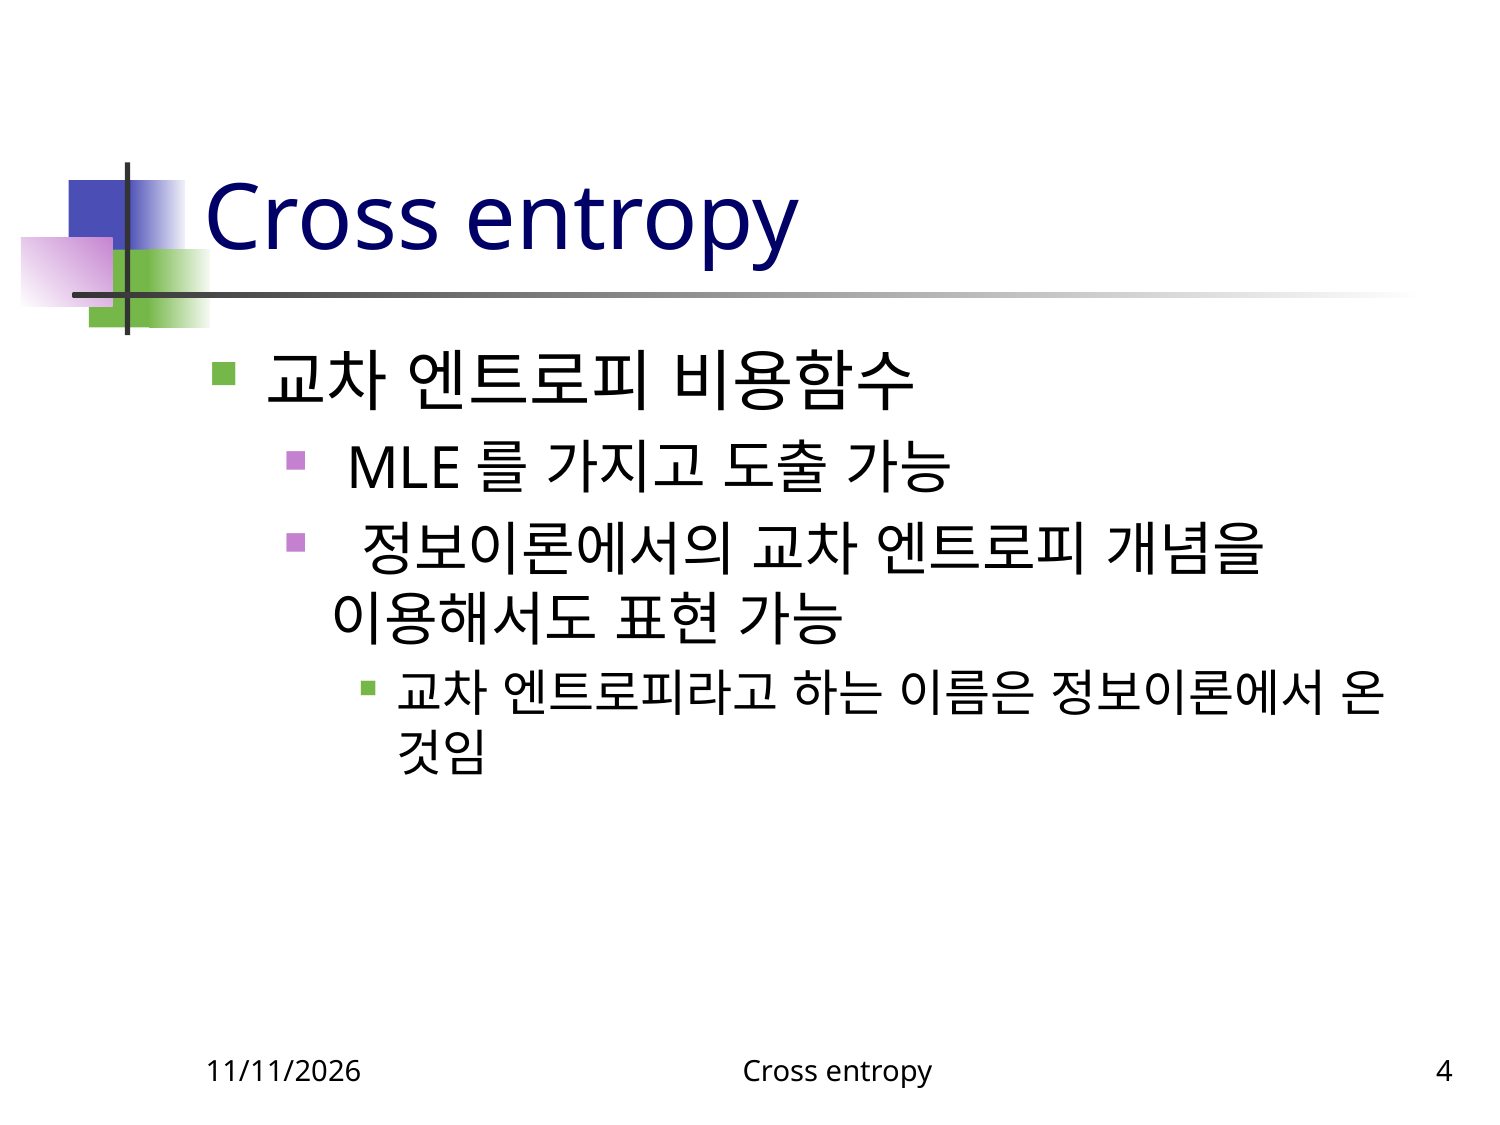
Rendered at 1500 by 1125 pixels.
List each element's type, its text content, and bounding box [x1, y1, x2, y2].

footer Cross entropy [600, 1024, 1075, 1100]
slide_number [190, 1024, 504, 1100]
title Cross entropy [188, 35, 1468, 275]
list 교차 엔트로피 비용함수 MLE를 가지고 도출 가능 정보이론에서의 교차 엔트로피 개념을 이용해서도 표현 가능 교차 엔트로피라고 하는 이름은 정보이론에서 온 것임 [193, 331, 1469, 1006]
slide_number 4 [1155, 1024, 1468, 1100]
